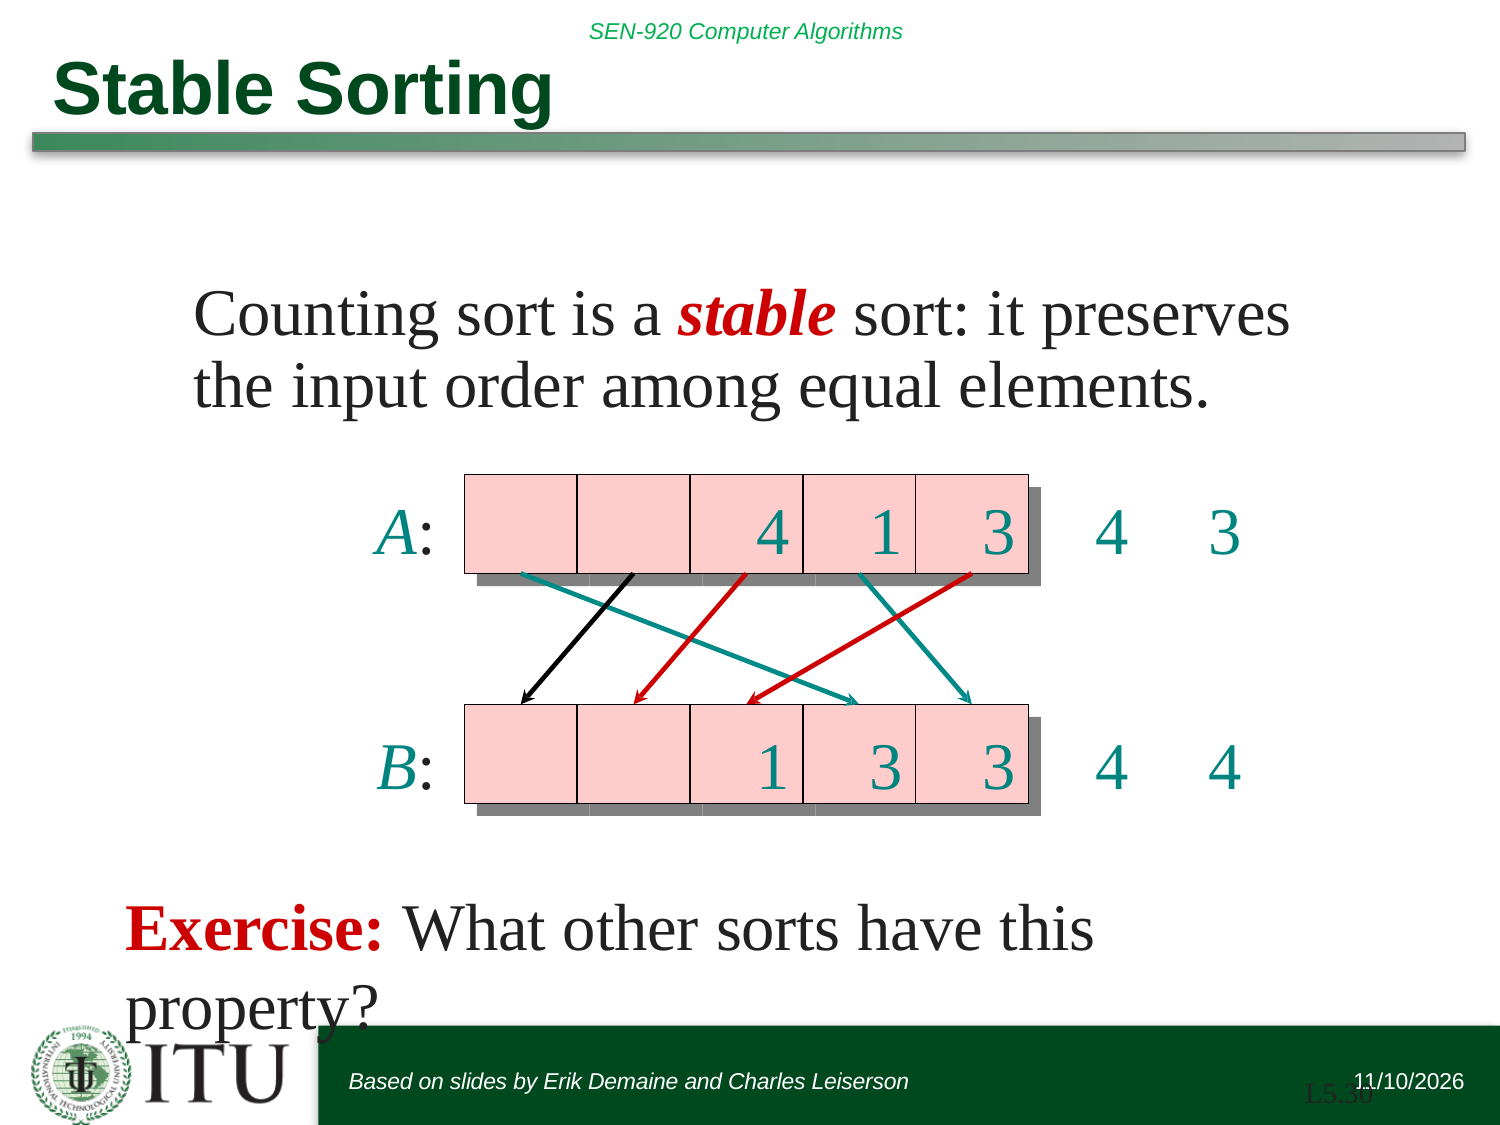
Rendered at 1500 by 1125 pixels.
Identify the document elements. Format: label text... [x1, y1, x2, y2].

title Stable Sorting [33, 24, 1465, 268]
footer Based on slides by Erik Demaine and Charles Leiserson [346, 1044, 1038, 1125]
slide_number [1114, 754, 1465, 1125]
text_box Counting sort is a stable sort: it preserves the input order among equal elements. A: 4 1 3 4 3 B: 1 3 3 4 4 Exercise: What other sorts have this property? [123, 276, 1380, 1044]
text_box L5.30 [1303, 1074, 1377, 1110]
